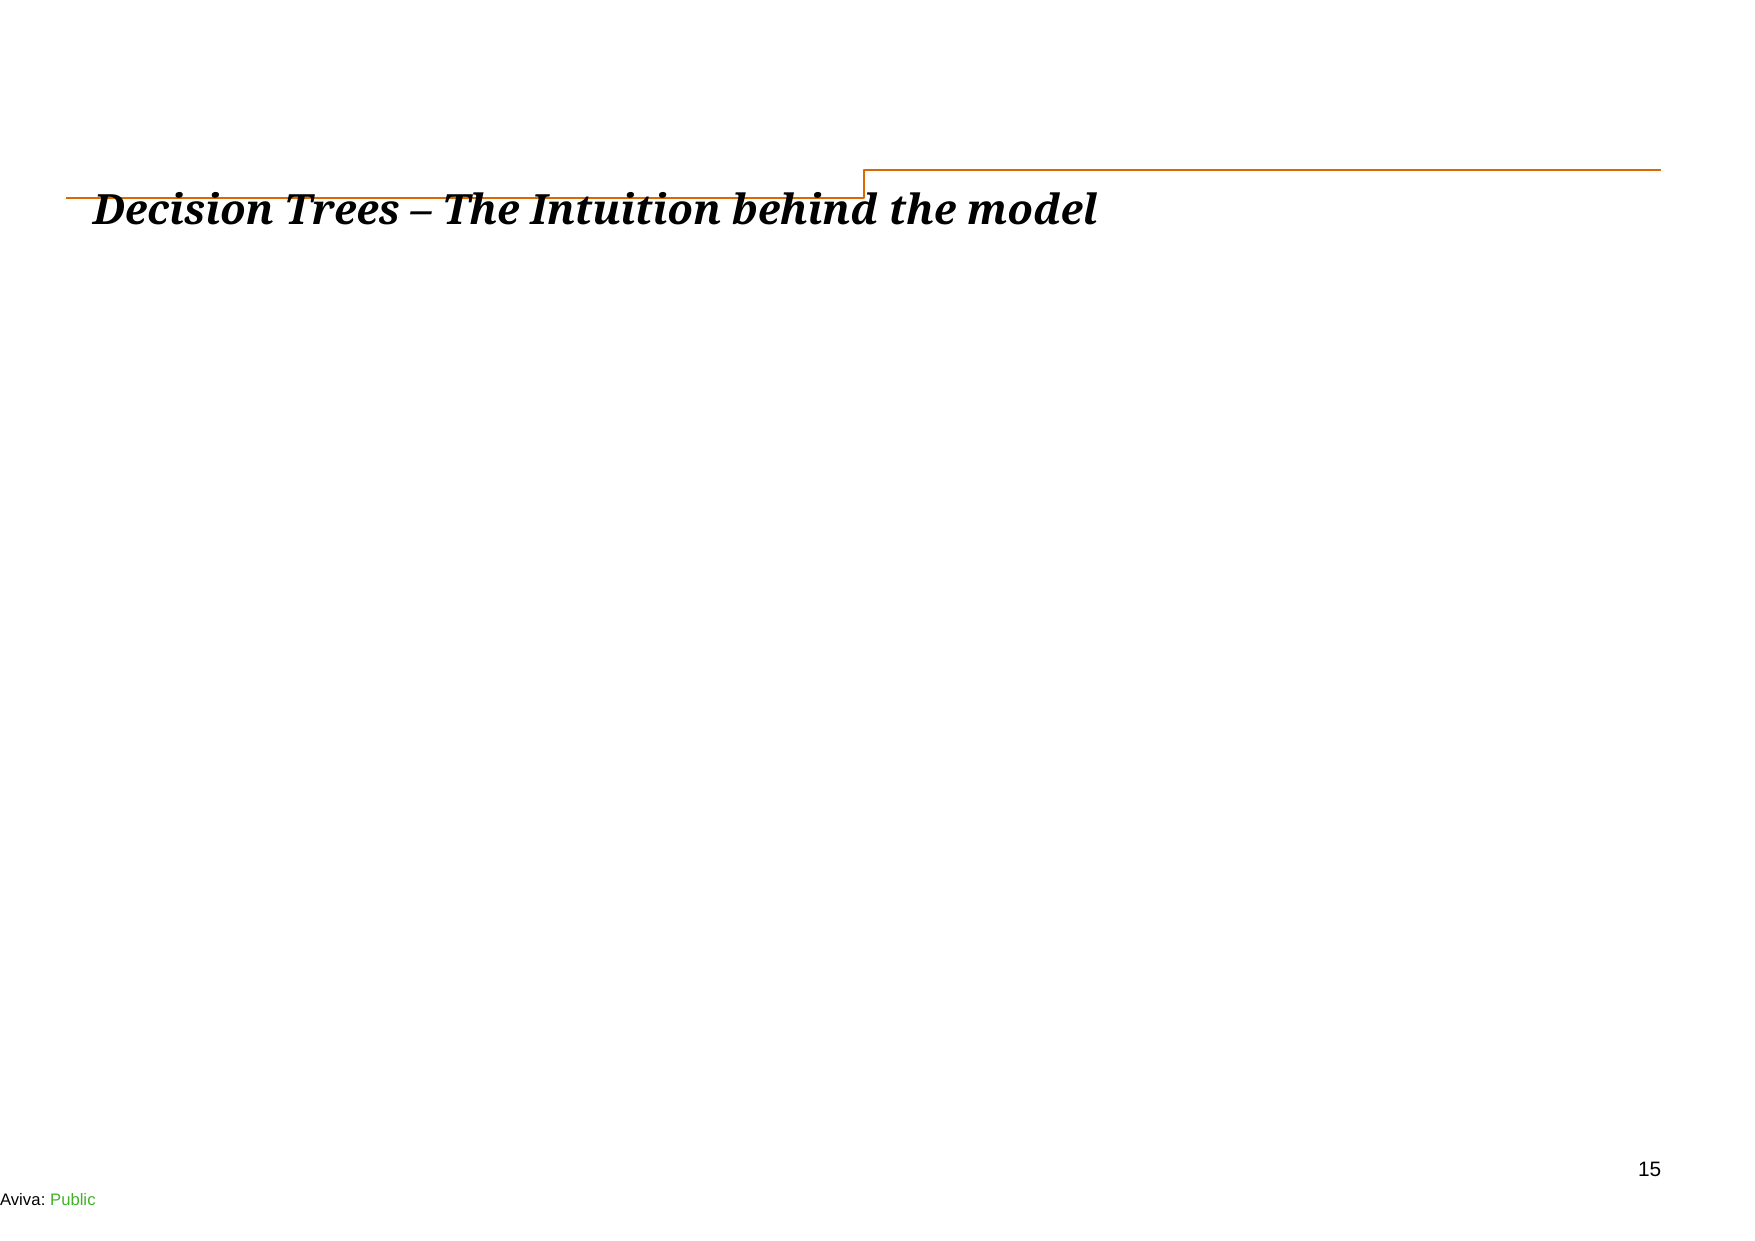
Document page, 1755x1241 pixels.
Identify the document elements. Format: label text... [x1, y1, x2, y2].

title Decision Trees – The Intuition behind the model [93, 182, 1662, 329]
slide_number 15 [1368, 1155, 1662, 1180]
